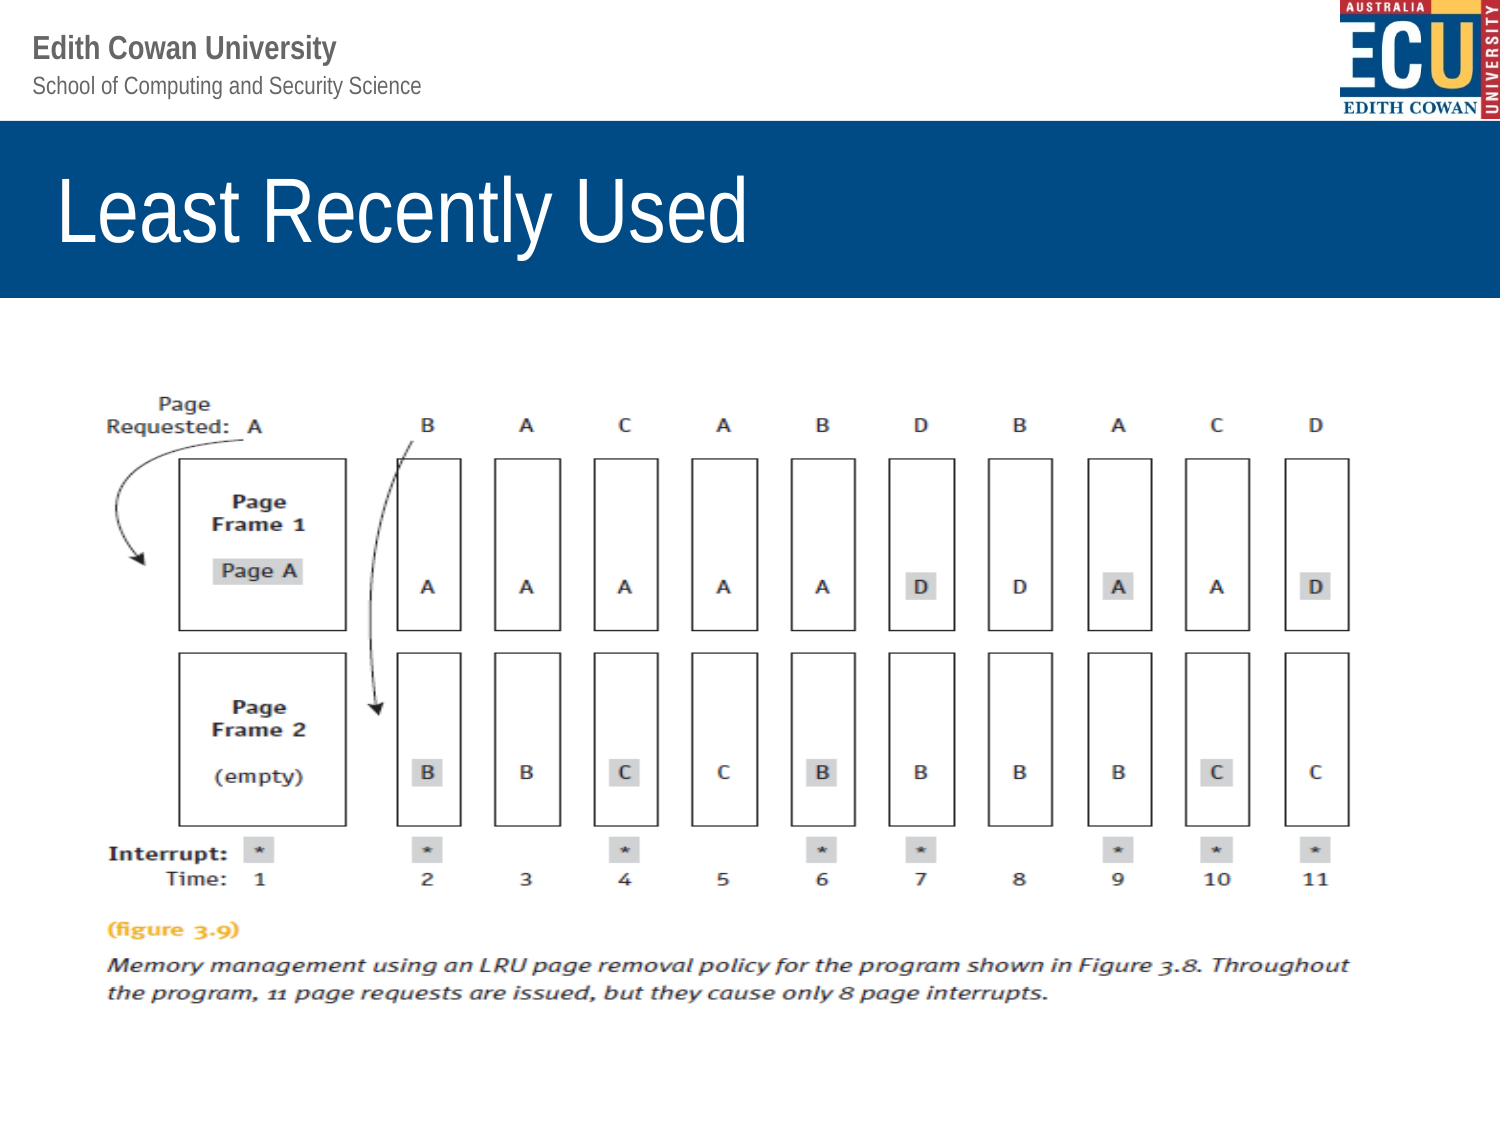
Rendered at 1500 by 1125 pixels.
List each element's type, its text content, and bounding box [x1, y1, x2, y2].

picture [1340, 0, 1500, 119]
title Least Recently Used [40, 123, 1460, 289]
picture [87, 387, 1376, 1041]
